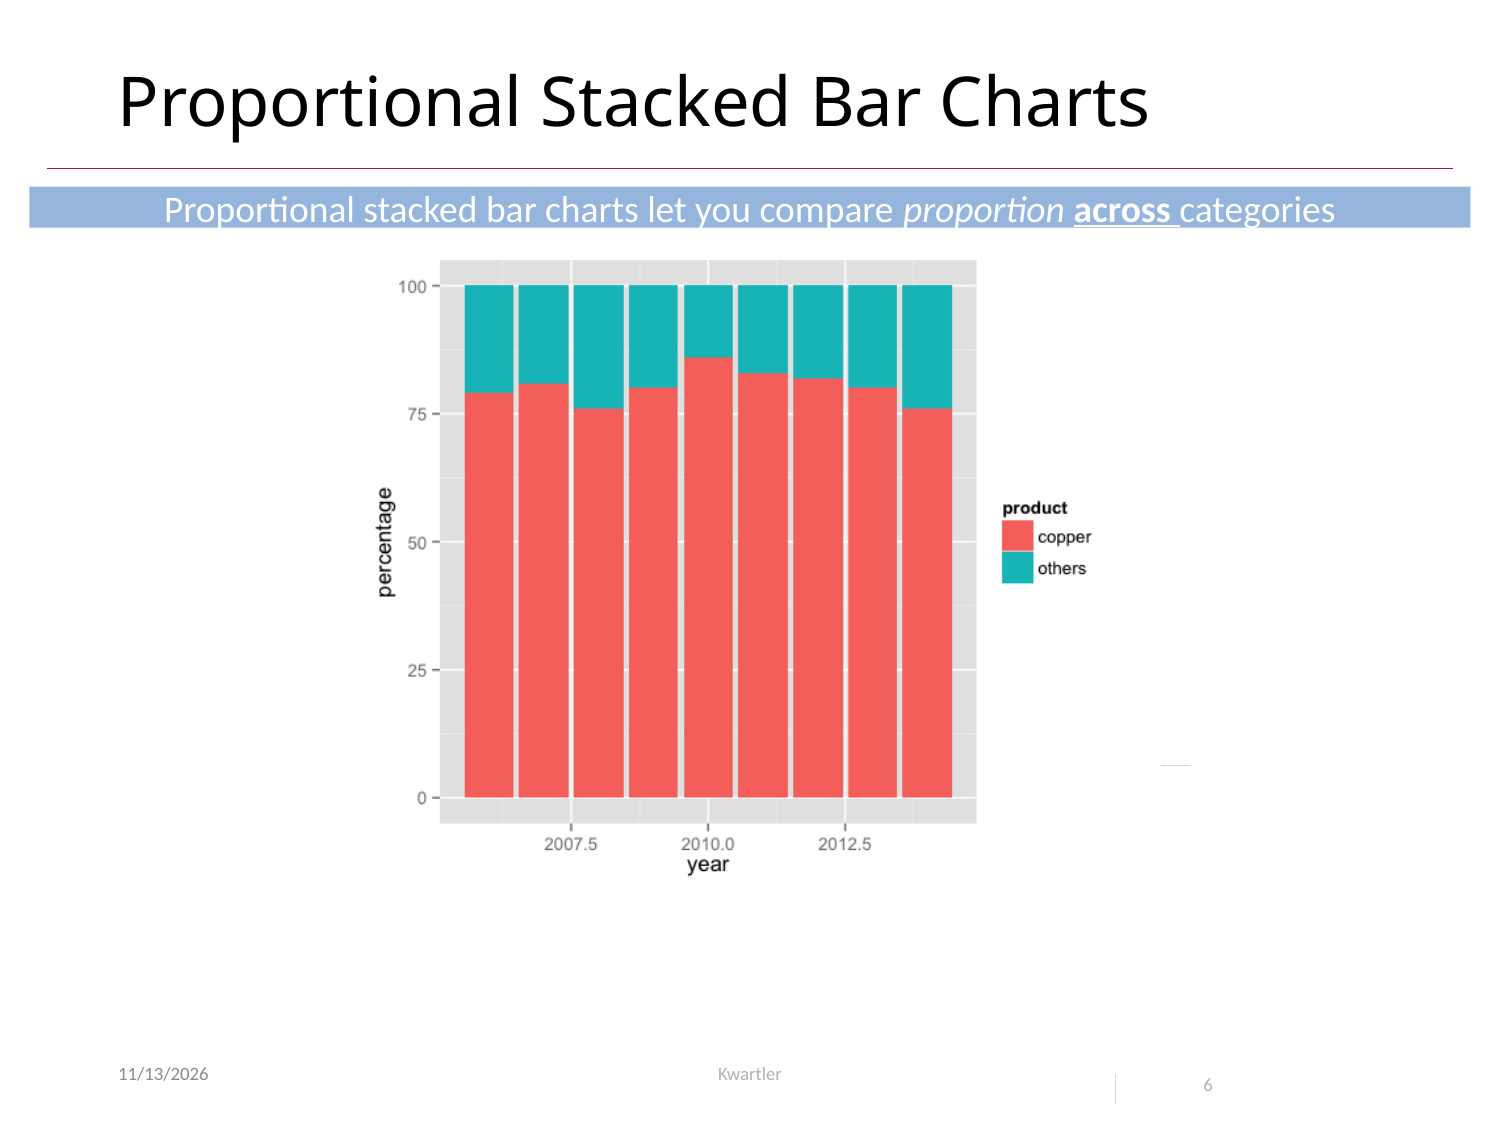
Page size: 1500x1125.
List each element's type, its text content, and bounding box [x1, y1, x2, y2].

text_box Proportional stacked bar charts let you compare proportion across categories [28, 186, 1471, 229]
footer Kwartler [496, 1042, 1004, 1103]
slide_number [103, 1042, 441, 1103]
title Proportional Stacked Bar Charts [103, 59, 1397, 157]
picture [356, 234, 1144, 891]
slide_number 6 [1188, 1042, 1330, 1103]
